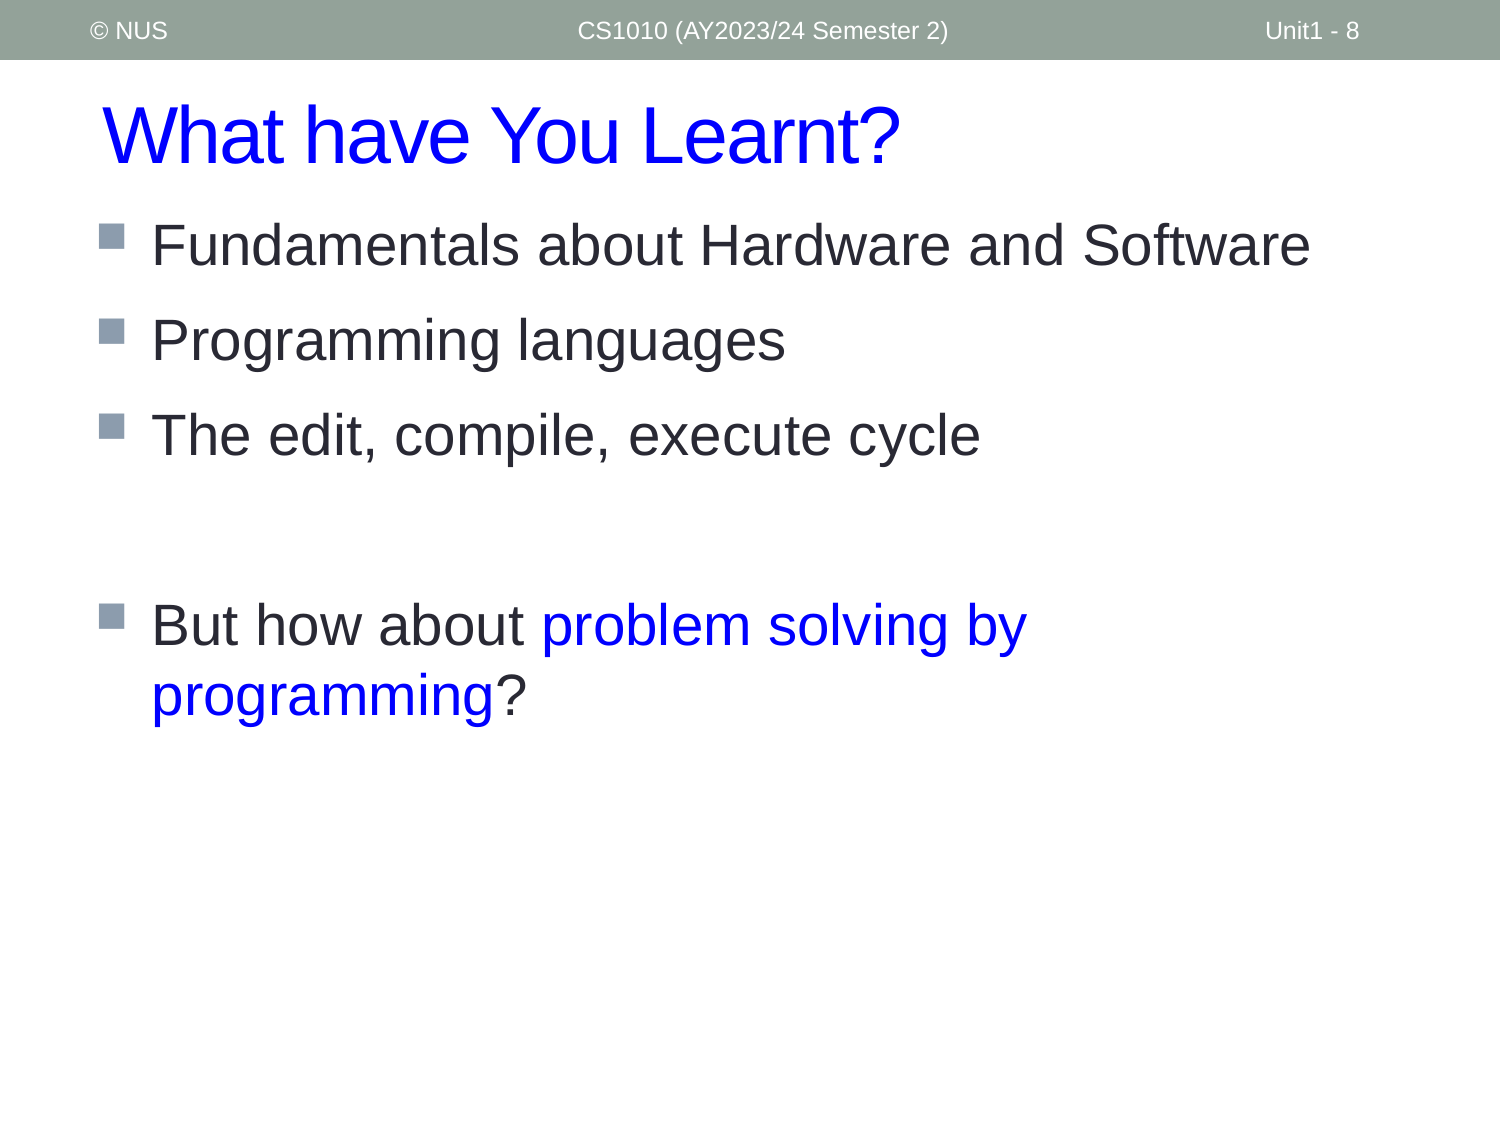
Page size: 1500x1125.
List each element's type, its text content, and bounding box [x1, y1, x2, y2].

footer CS1010 (AY2023/24 Semester 2) [562, 3, 1238, 57]
slide_number © NUS [75, 3, 550, 57]
title What have You Learnt? [87, 75, 1425, 188]
slide_number Unit1 - 8 [1250, 3, 1425, 57]
text_box Fundamentals about Hardware and Software Programming languages The edit, compile, execute cycle But how about problem solving by programming? [80, 200, 1375, 1048]
